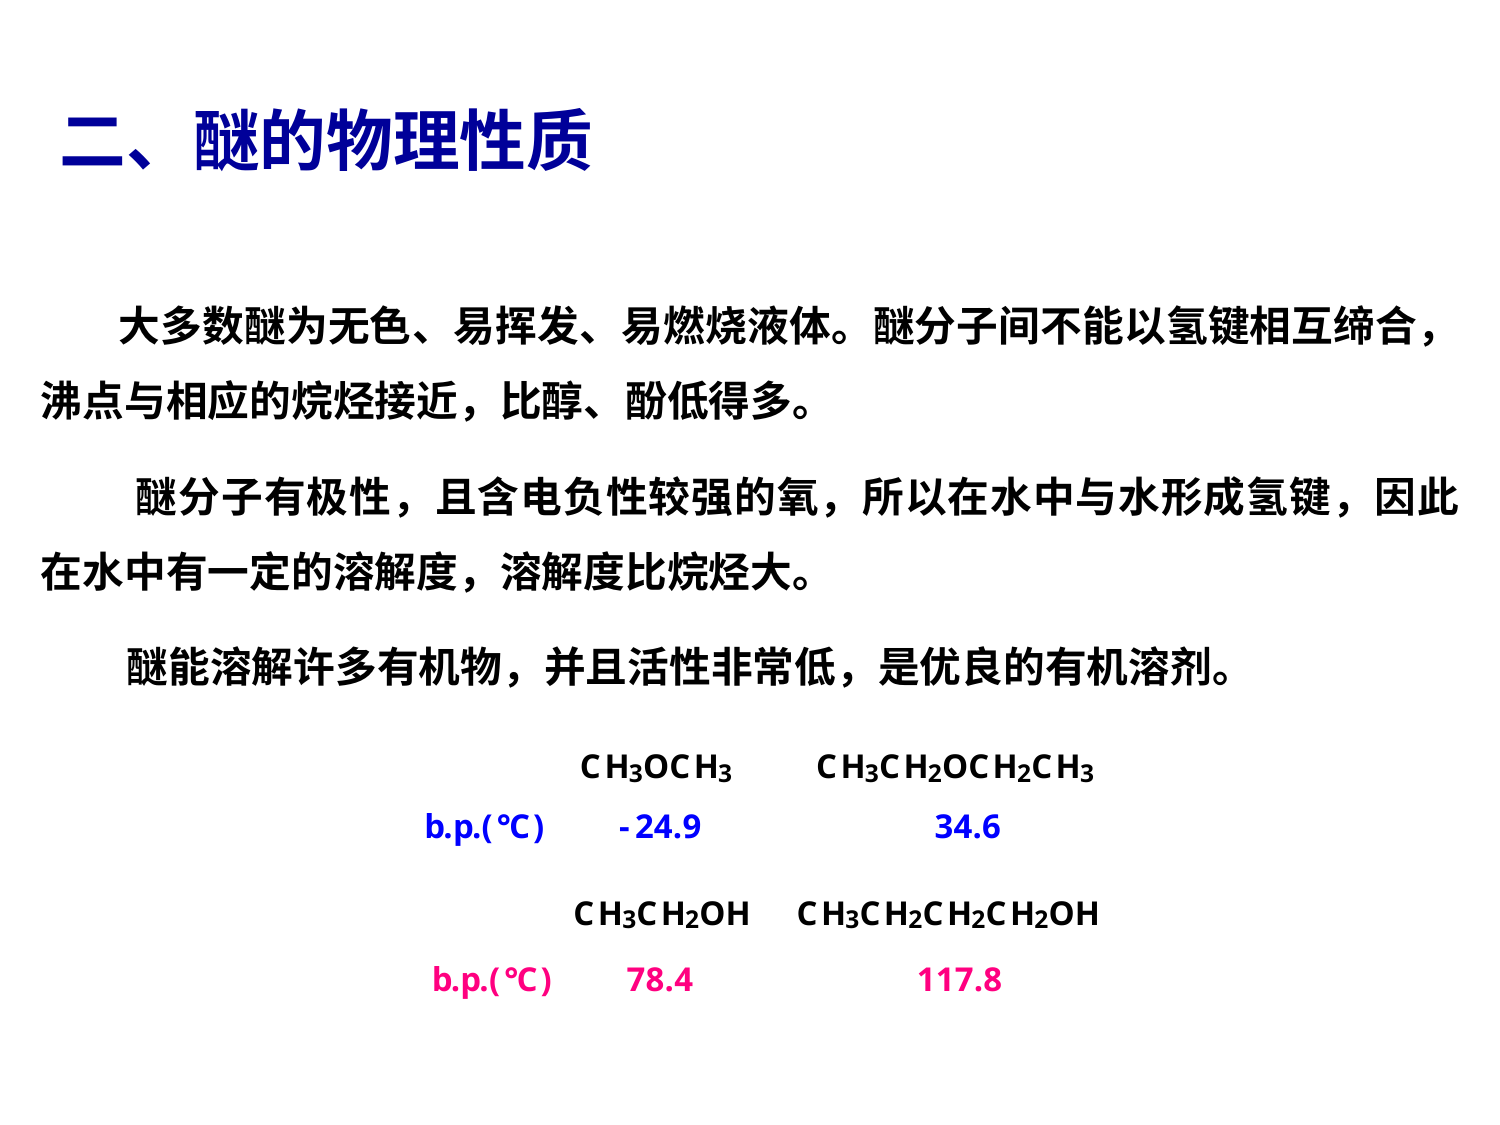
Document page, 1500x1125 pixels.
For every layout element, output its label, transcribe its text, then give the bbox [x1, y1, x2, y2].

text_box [419, 751, 1105, 1006]
text_box 大多数醚为无色、易挥发、易燃烧液体。醚分子间不能以氢键相互缔合，沸点与相应的烷烃接近，比醇、酚低得多。 醚分子有极性，且含电负性较强的氧，所以在水中与水形成氢键，因此在水中有一定的溶解度，溶解度比烷烃大。 醚能溶解许多有机物，并且活性非常低，是优良的有机溶剂。 [25, 267, 1475, 699]
text_box 二、醚的物理性质 [44, 91, 609, 187]
text_box [419, 659, 450, 721]
